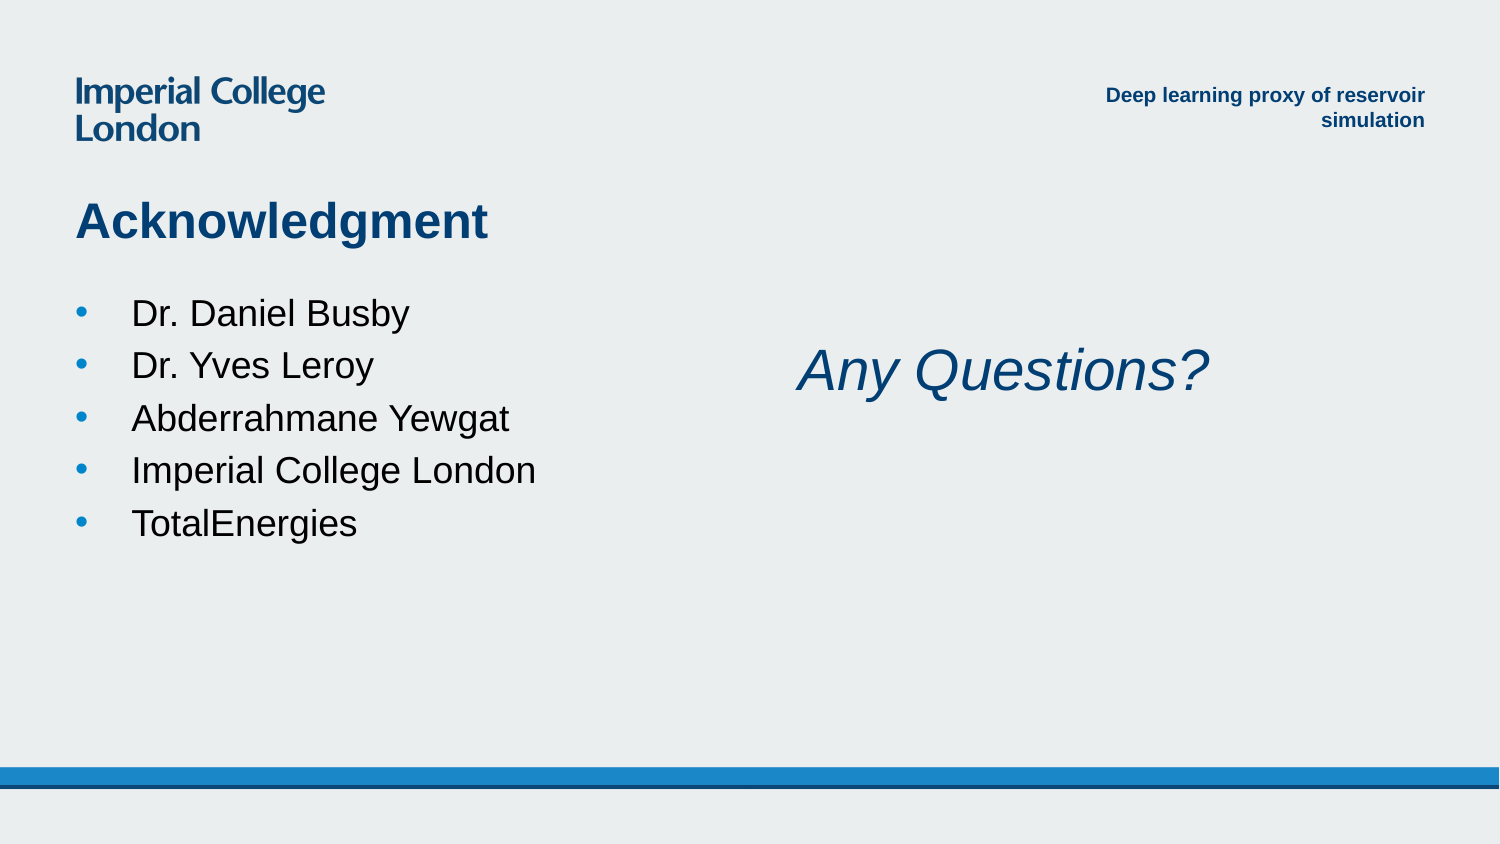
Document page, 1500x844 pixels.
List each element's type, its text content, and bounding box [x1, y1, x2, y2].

list Deep learning proxy of reservoir simulation [1075, 81, 1425, 120]
list Dr. Daniel Busby Dr. Yves Leroy Abderrahmane Yewgat Imperial College London TotalEnergies [75, 288, 724, 718]
list Any Questions? [798, 331, 1447, 652]
title Acknowledgment [75, 183, 1425, 246]
picture [0, 0, 1499, 844]
